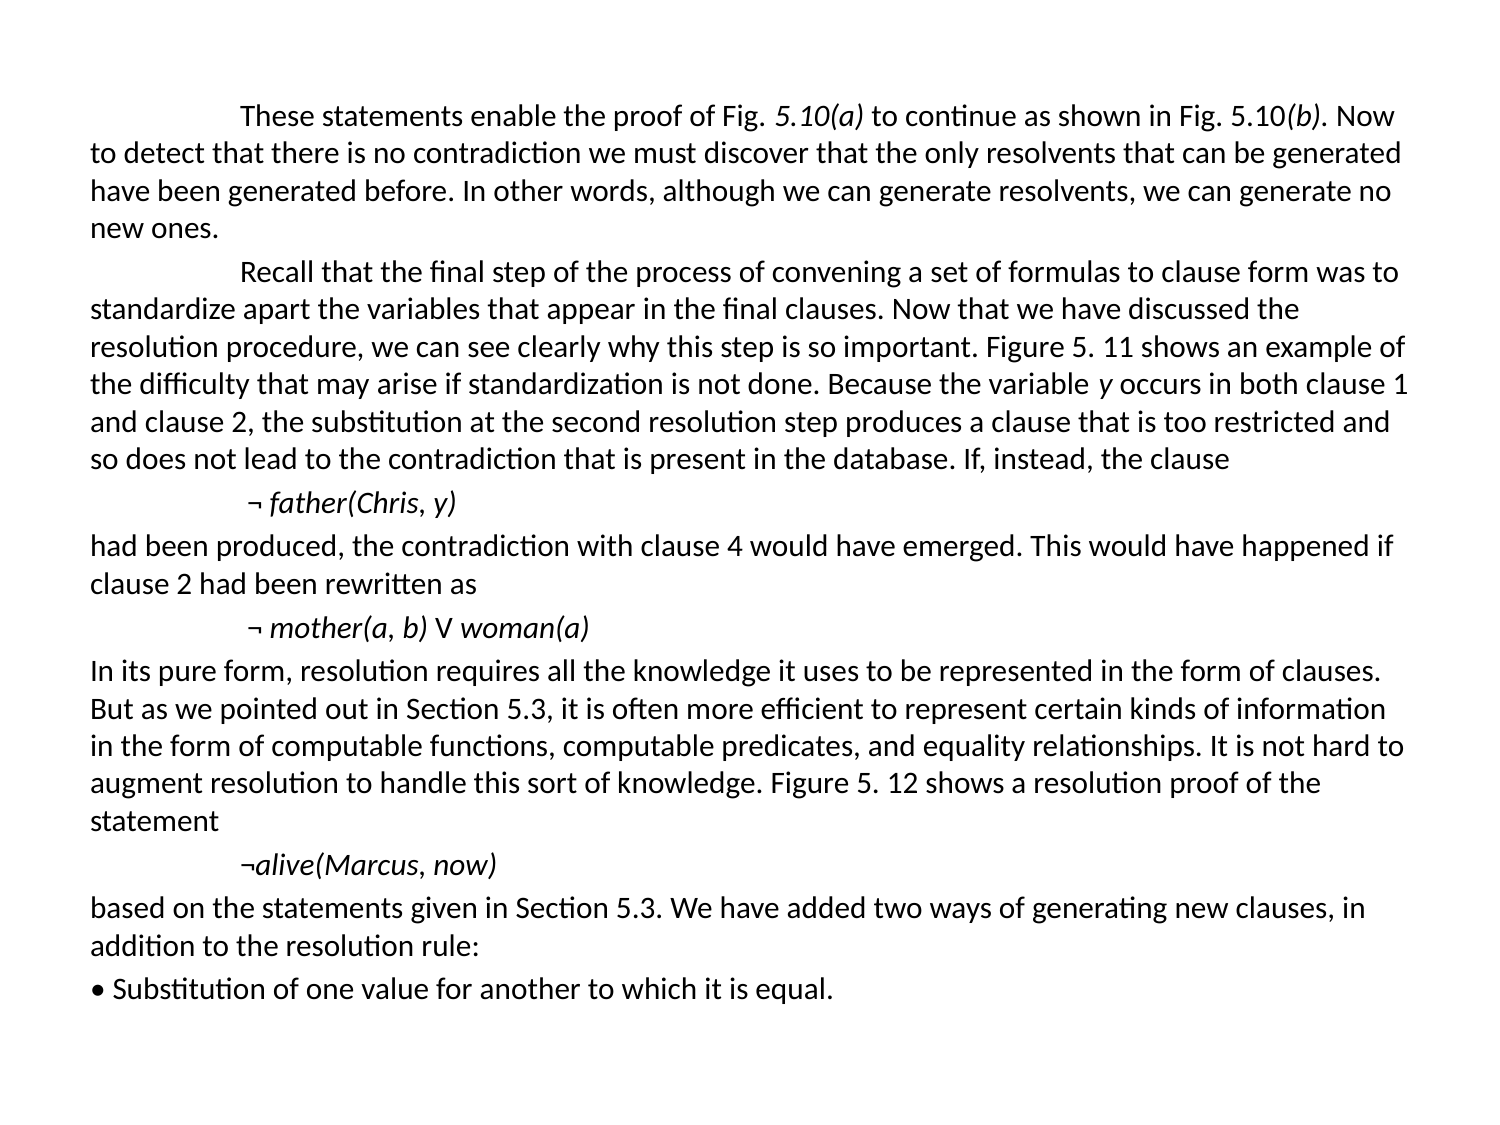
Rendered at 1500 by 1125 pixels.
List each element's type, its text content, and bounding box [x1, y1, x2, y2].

subtitle These statements enable the proof of Fig. 5.10(a) to continue as shown in Fig. 5.10(b). Now to detect that there is no contradiction we must discover that the only resolvents that can be generated have been generated before. In other words, although we can generate resolvents, we can generate no new ones. Recall that the final step of the process of convening a set of formulas to clause form was to standardize apart the variables that appear in the final clauses. Now that we have discussed the resolution procedure, we can see clearly why this step is so important. Figure 5. 11 shows an example of the difficulty that may arise if standardization is not done. Because the variable y occurs in both clause 1 and clause 2, the substitution at the second resolution step produces a clause that is too restricted and so does not lead to the contradiction that is present in the database. If, instead, the clause ¬ father(Chris, y) had been produced, the contradiction with clause 4 would have emerged. This would have happened if clause 2 had been rewritten as ¬ mother(a, b) V woman(a) In its pure form, resolution requires all the knowledge it uses to be represented in the form of clauses. But as we pointed out in Section 5.3, it is often more efficient to represent certain kinds of information in the form of computable functions, computable predicates, and equality relationships. It is not hard to augment resolution to handle this sort of knowledge. Figure 5. 12 shows a resolution proof of the statement ¬alive(Marcus, now) based on the statements given in Section 5.3. We have added two ways of generating new clauses, in addition to the resolution rule: • Substitution of one value for another to which it is equal. [75, 87, 1425, 1038]
